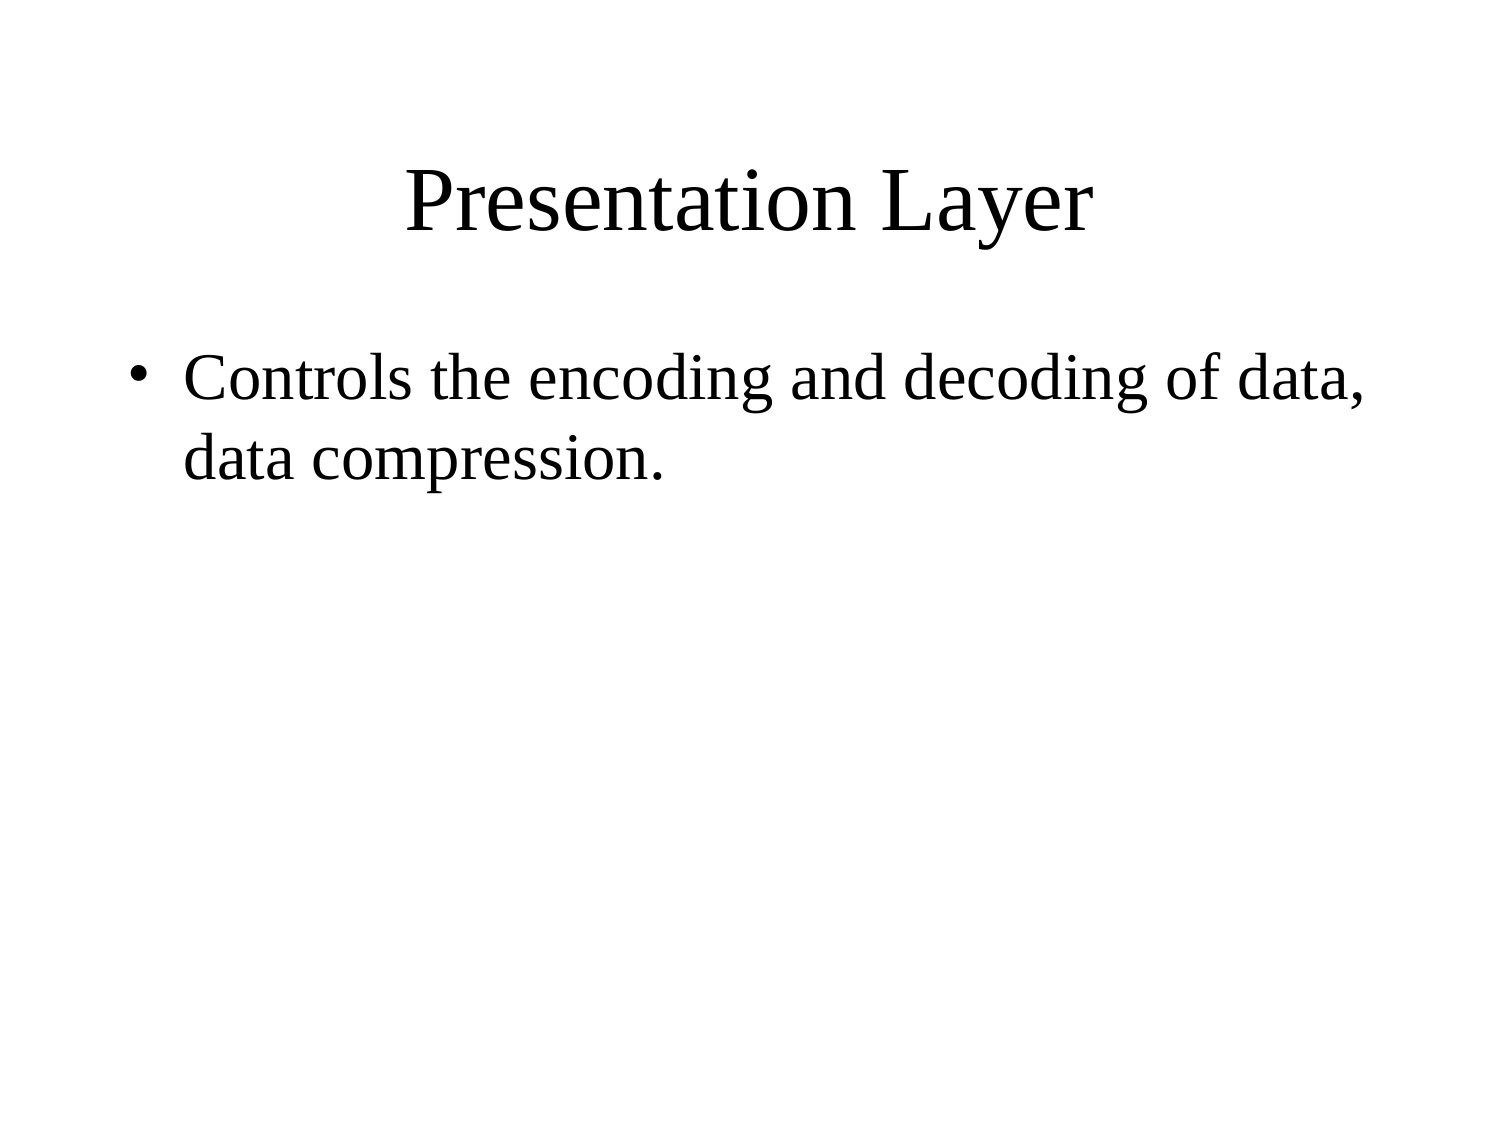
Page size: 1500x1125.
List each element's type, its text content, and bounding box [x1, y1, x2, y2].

list Controls the encoding and decoding of data, data compression. [112, 324, 1388, 1000]
title Presentation Layer [112, 99, 1388, 288]
